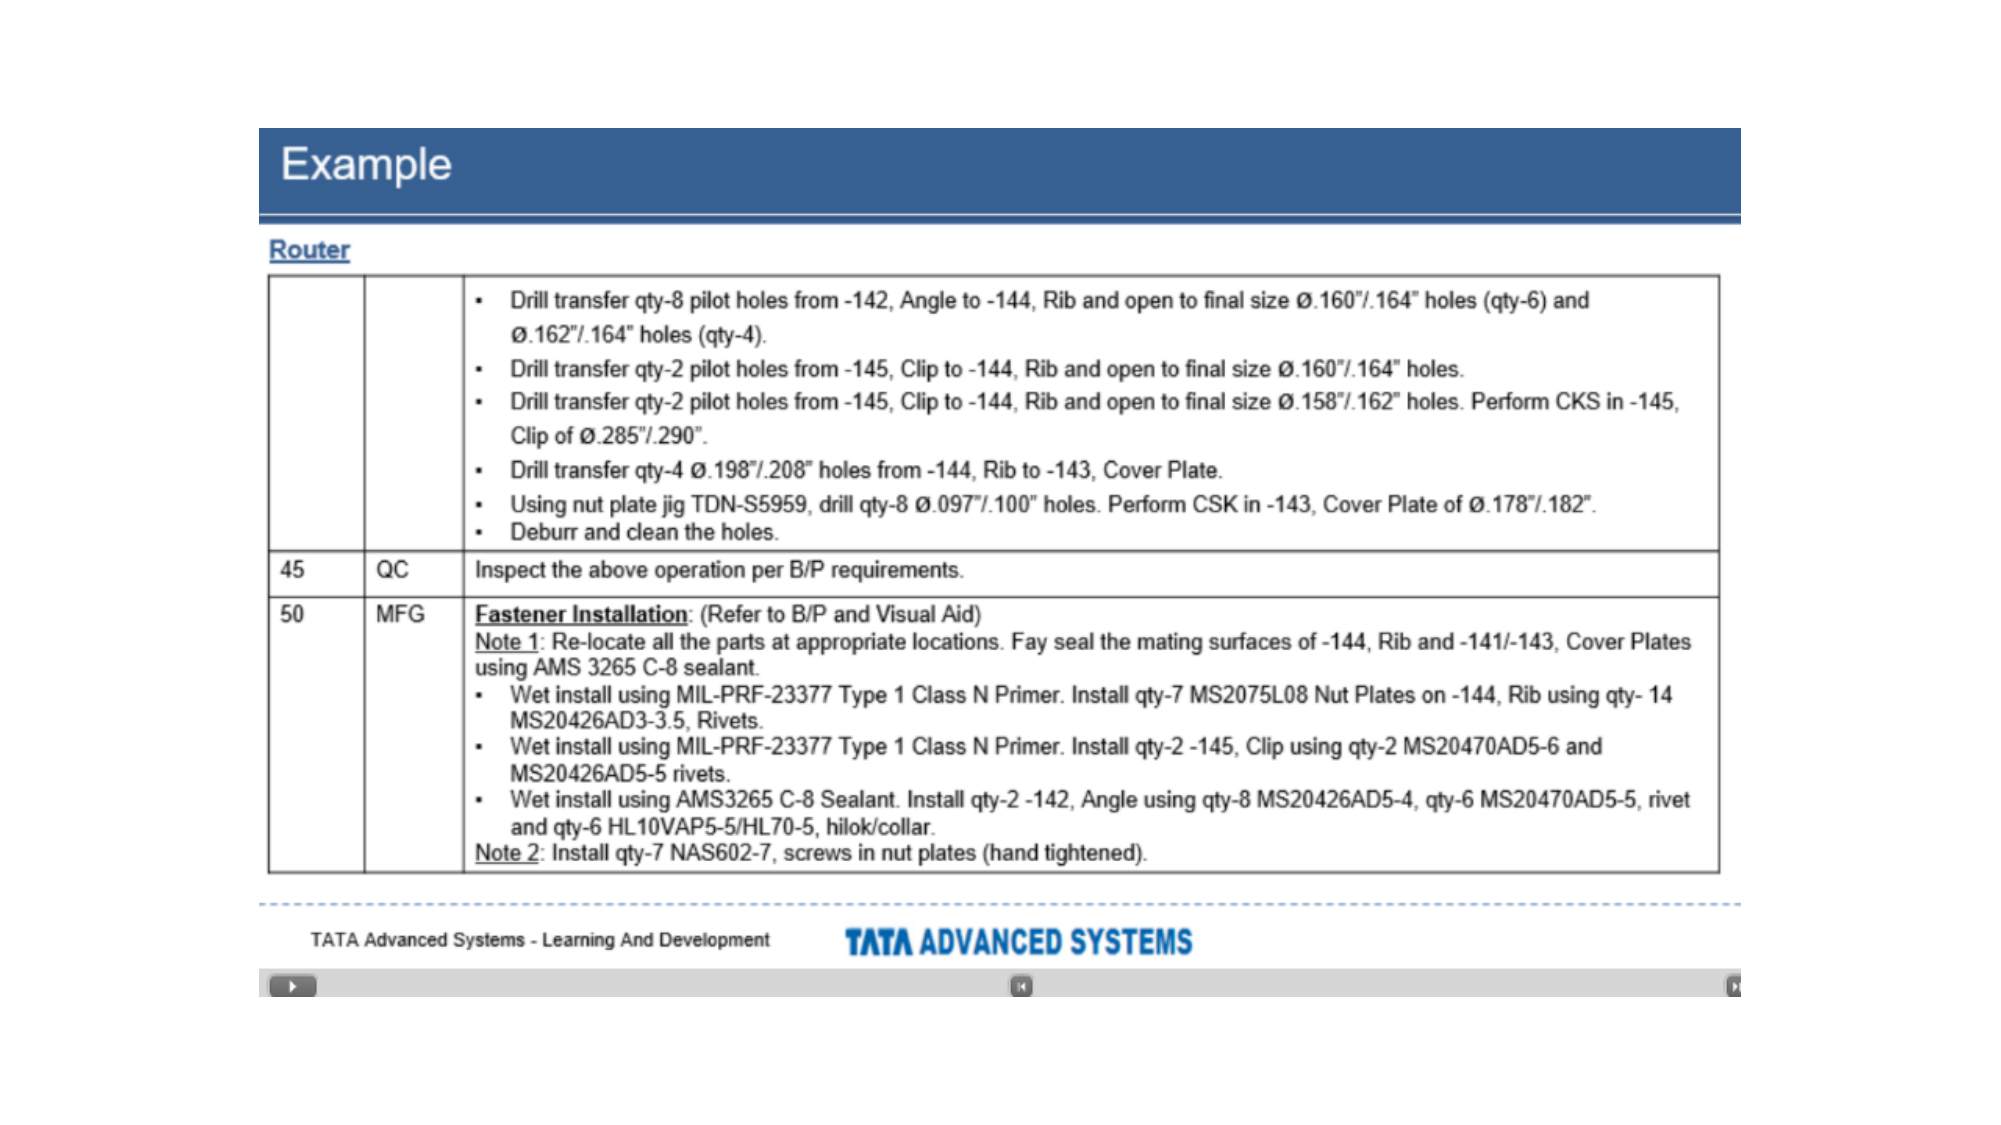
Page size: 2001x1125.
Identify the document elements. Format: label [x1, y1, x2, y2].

picture [259, 128, 1741, 997]
